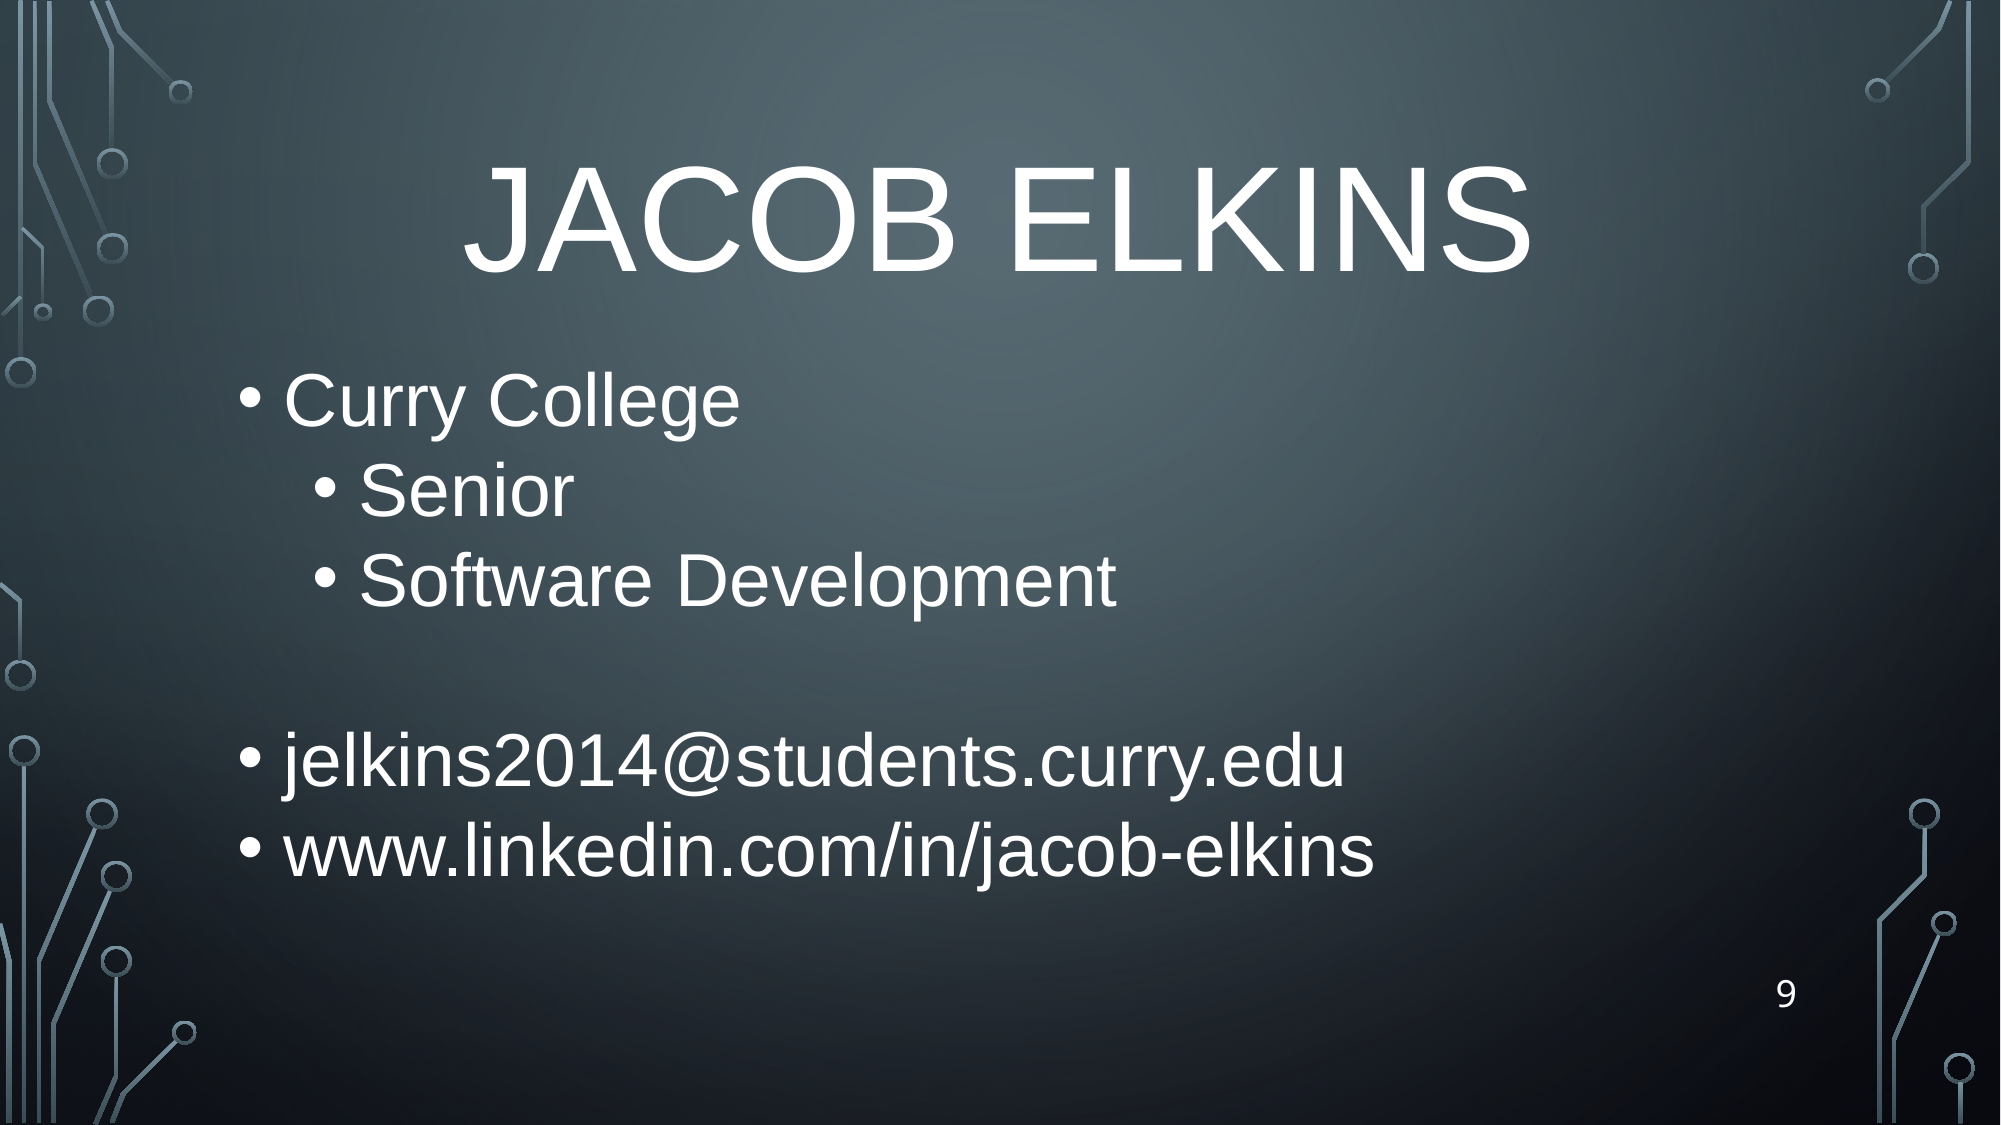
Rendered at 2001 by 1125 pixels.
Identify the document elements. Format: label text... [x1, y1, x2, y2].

slide_number 9 [1686, 965, 1813, 1025]
text_box Curry College Senior Software Development jelkins2014@students.curry.edu www.linkedin.com/in/jacob-elkins [222, 343, 1686, 1034]
title Jacob elkins [187, 101, 1813, 344]
